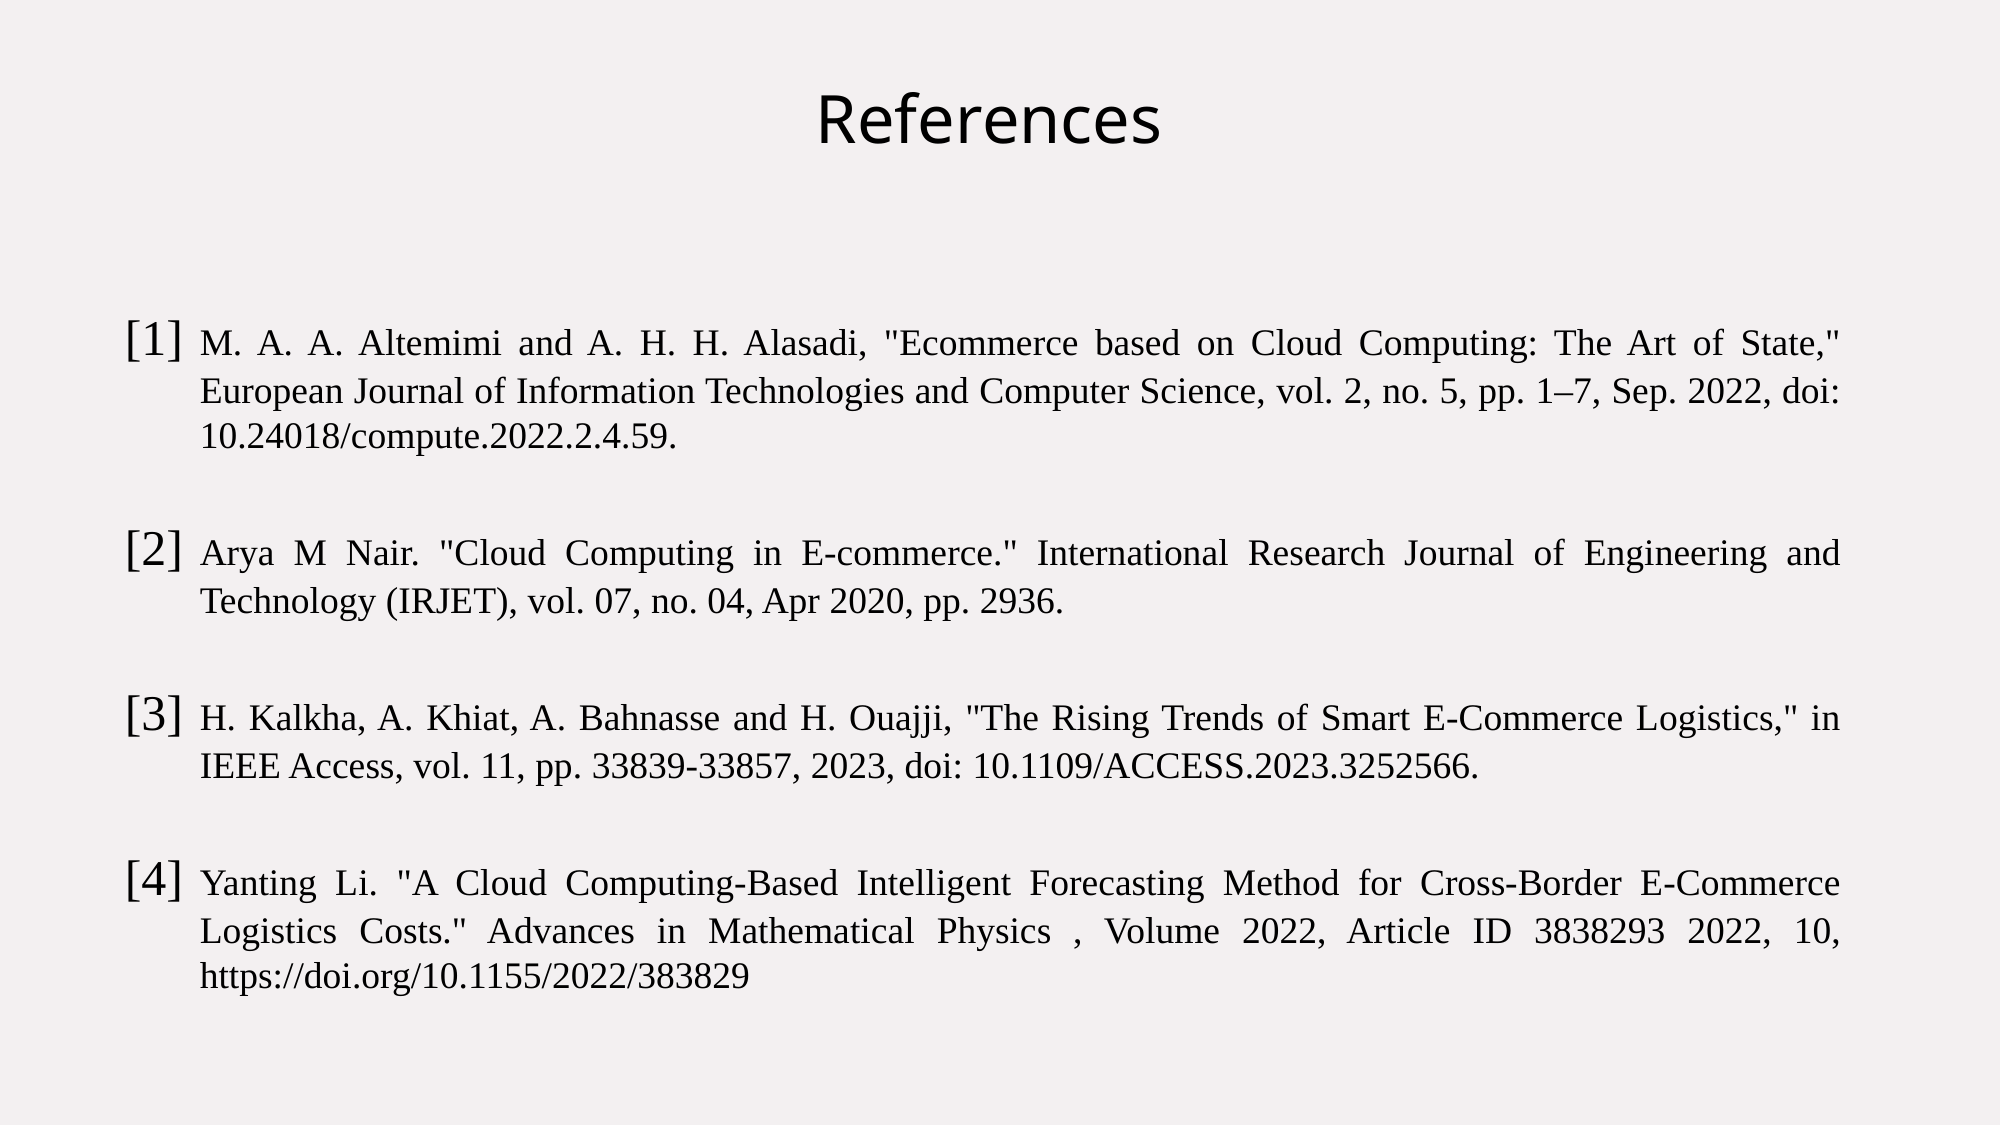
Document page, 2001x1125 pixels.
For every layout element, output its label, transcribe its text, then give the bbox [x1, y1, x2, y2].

text_box References [489, 69, 1490, 164]
text_box [1] M. A. A. Altemimi and A. H. H. Alasadi, "Ecommerce based on Cloud Computing: The Art of State," European Journal of Information Technologies and Computer Science, vol. 2, no. 5, pp. 1–7, Sep. 2022, doi: 10.24018/compute.2022.2.4.59. [2] Arya M Nair. "Cloud Computing in E-commerce." International Research Journal of Engineering and Technology (IRJET), vol. 07, no. 04, Apr 2020, pp. 2936. [3] H. Kalkha, A. Khiat, A. Bahnasse and H. Ouajji, "The Rising Trends of Smart E-Commerce Logistics," in IEEE Access, vol. 11, pp. 33839-33857, 2023, doi: 10.1109/ACCESS.2023.3252566. [4] Yanting Li. "A Cloud Computing-Based Intelligent Forecasting Method for Cross-Border E-Commerce Logistics Costs." Advances in Mathematical Physics , Volume 2022, Article ID 3838293 2022, 10, https://doi.org/10.1155/2022/383829 [110, 298, 1858, 1004]
